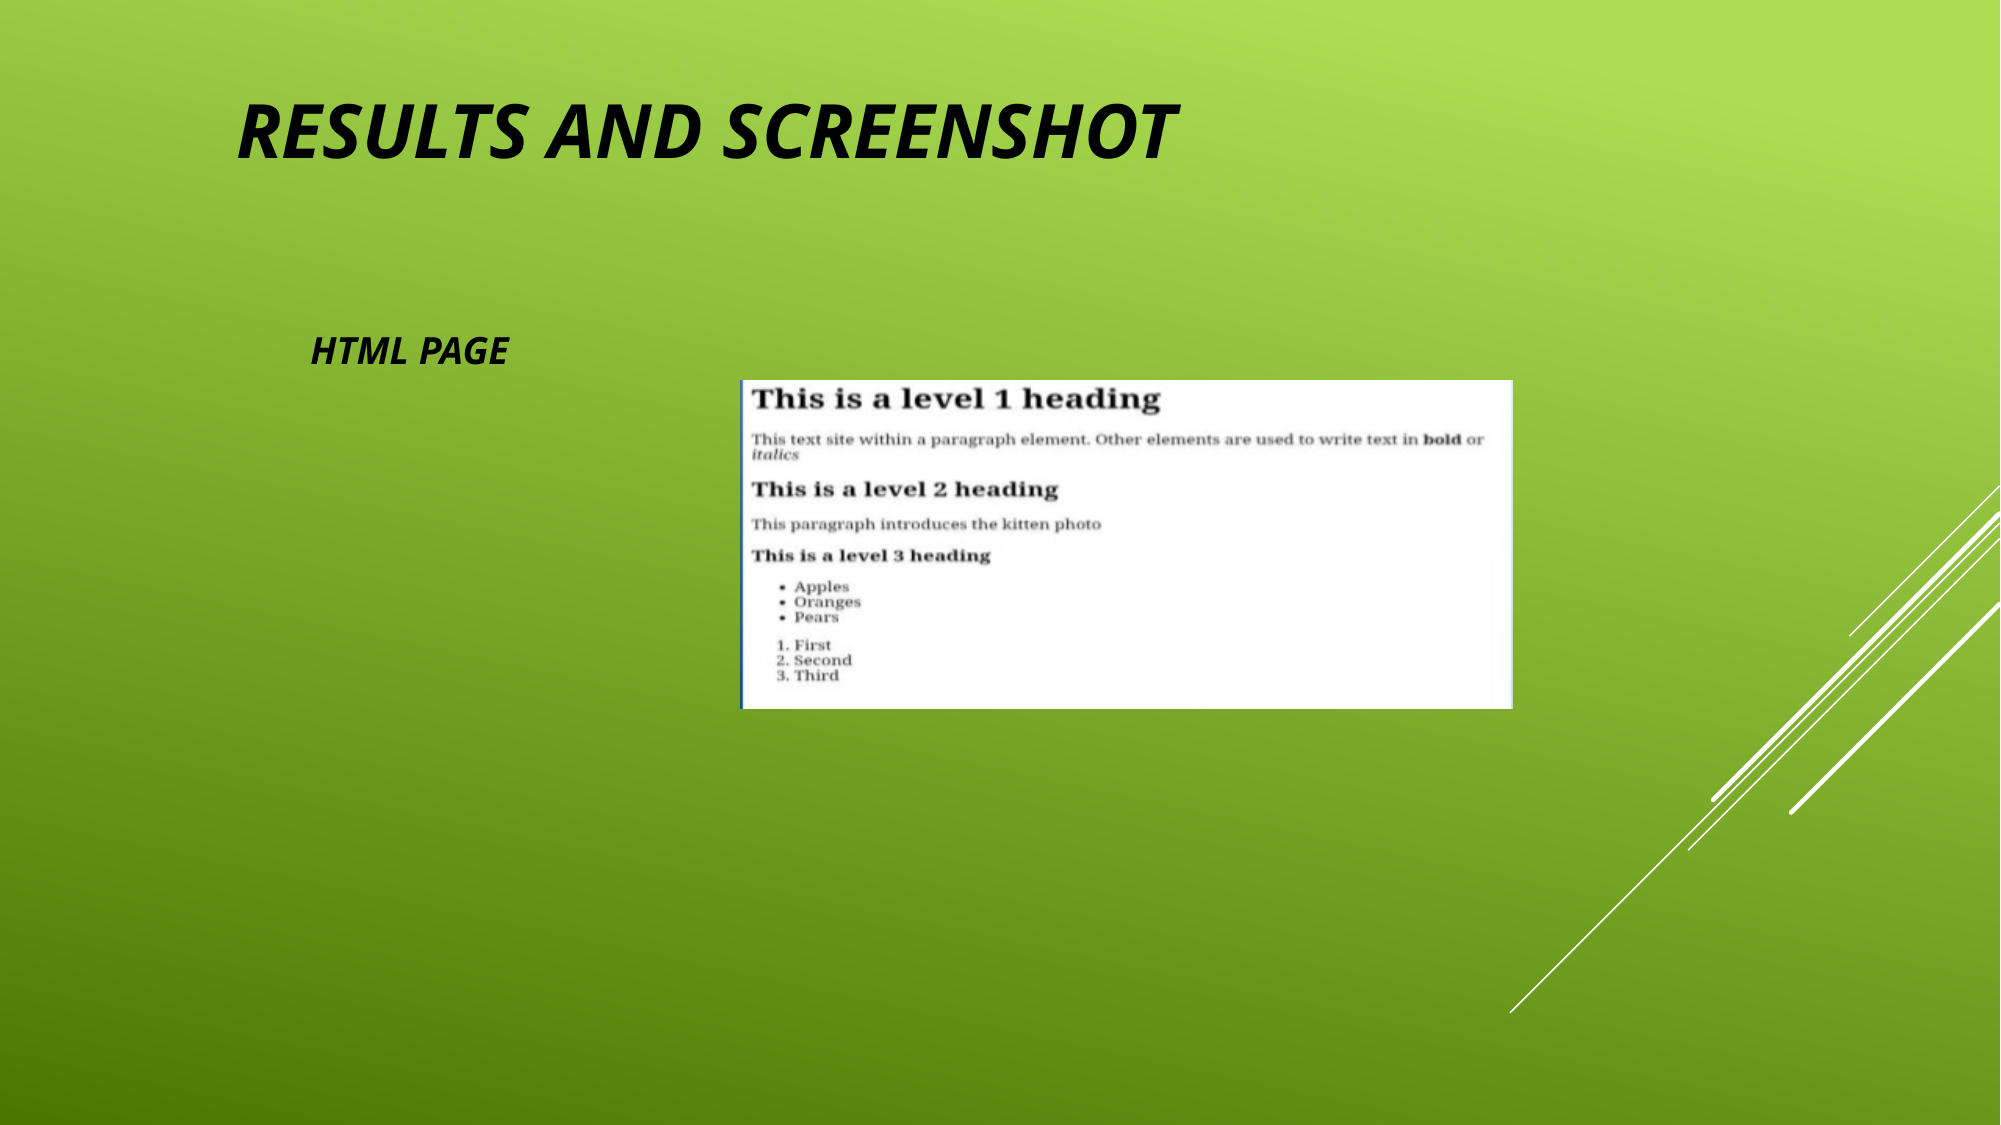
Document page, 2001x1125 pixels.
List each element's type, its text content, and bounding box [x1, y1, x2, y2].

title Results and screenshot [221, 4, 1622, 253]
text_box HTML PAGE [295, 184, 741, 380]
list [740, 380, 1513, 710]
text_box [1680, 269, 1981, 570]
